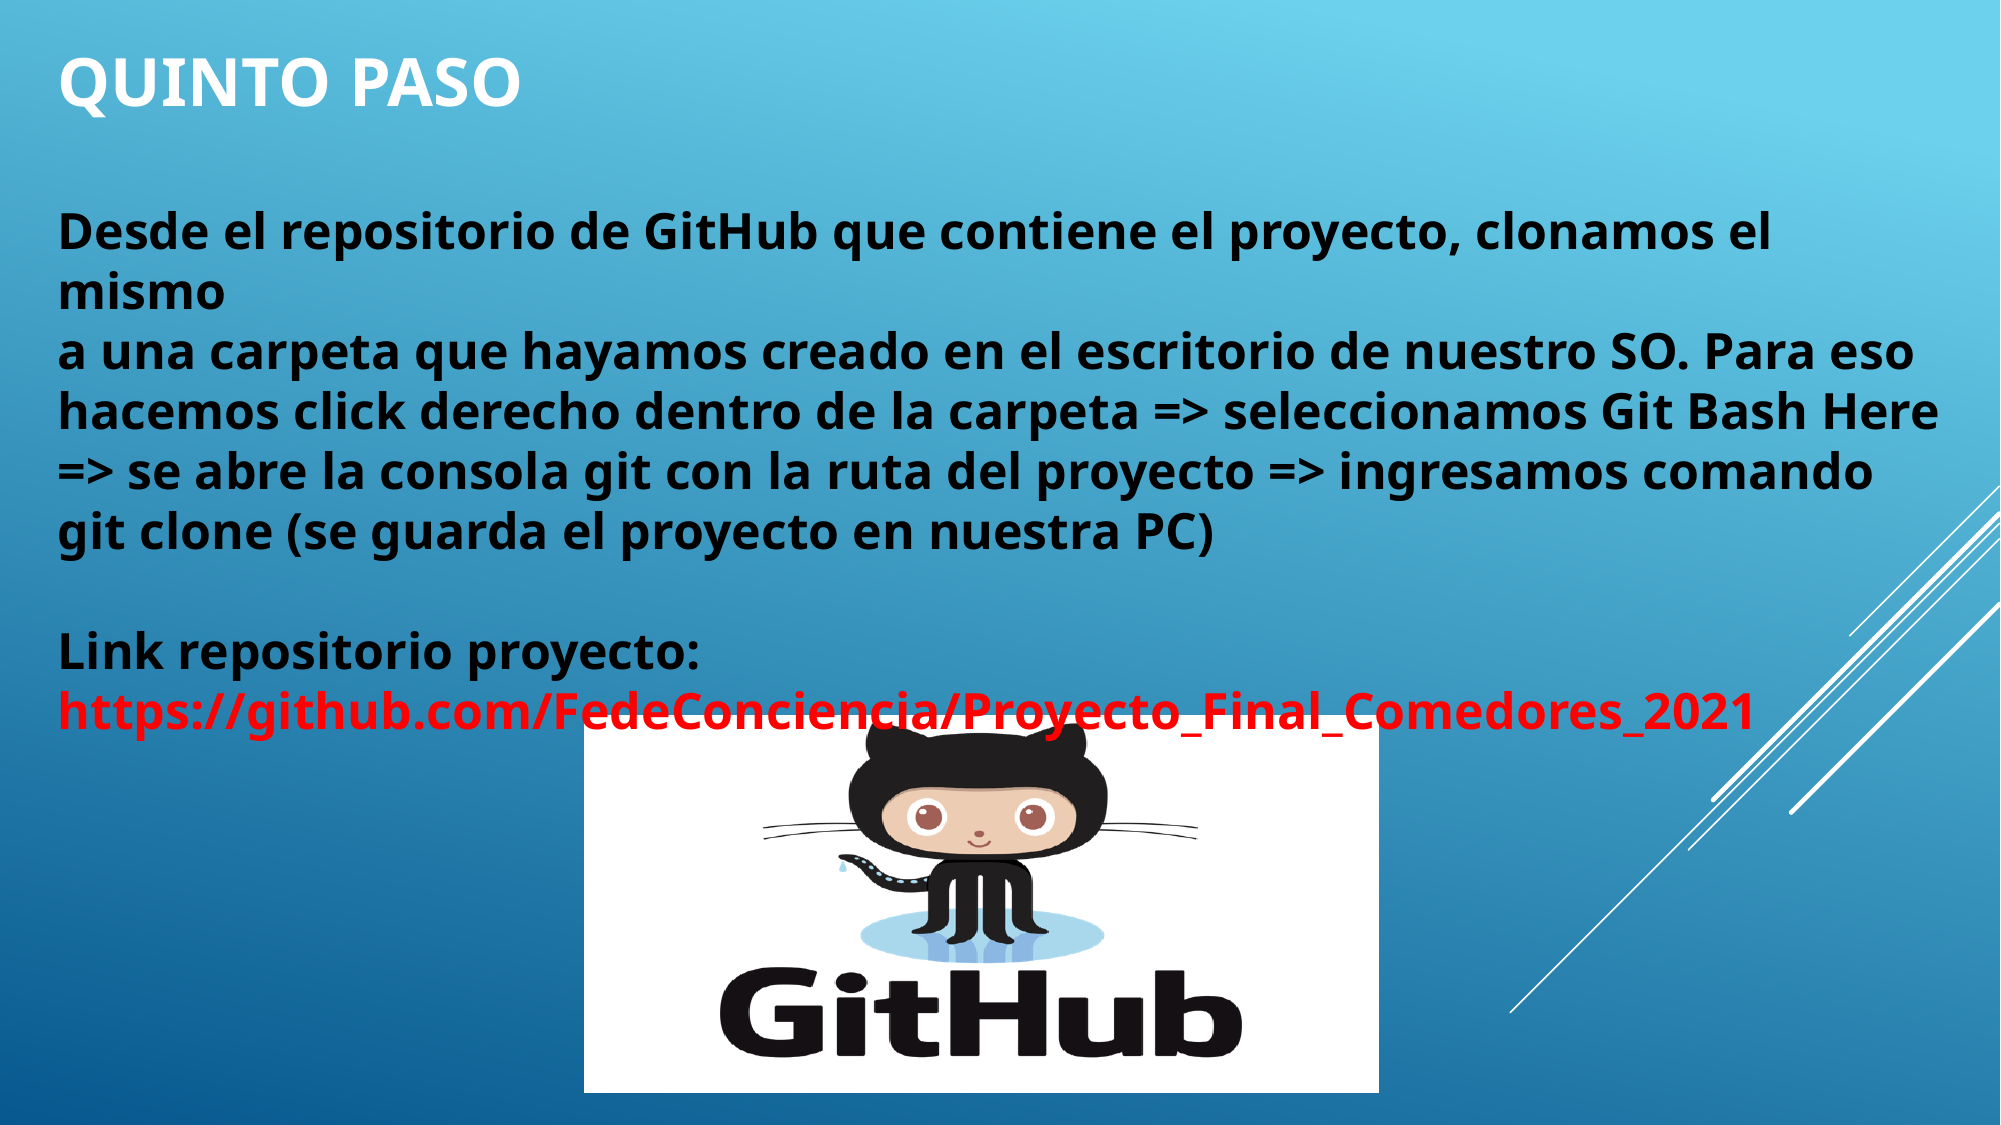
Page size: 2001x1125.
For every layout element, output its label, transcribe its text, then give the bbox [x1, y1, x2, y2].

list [584, 715, 1379, 1093]
text_box QUINTO PASO Desde el repositorio de GitHub que contiene el proyecto, clonamos el mismo a una carpeta que hayamos creado en el escritorio de nuestro SO. Para eso hacemos click derecho dentro de la carpeta => seleccionamos Git Bash Here => se abre la consola git con la ruta del proyecto => ingresamos comando git clone (se guarda el proyecto en nuestra PC) Link repositorio proyecto: https://github.com/FedeConciencia/Proyecto_Final_Comedores_2021 [42, 32, 1957, 827]
